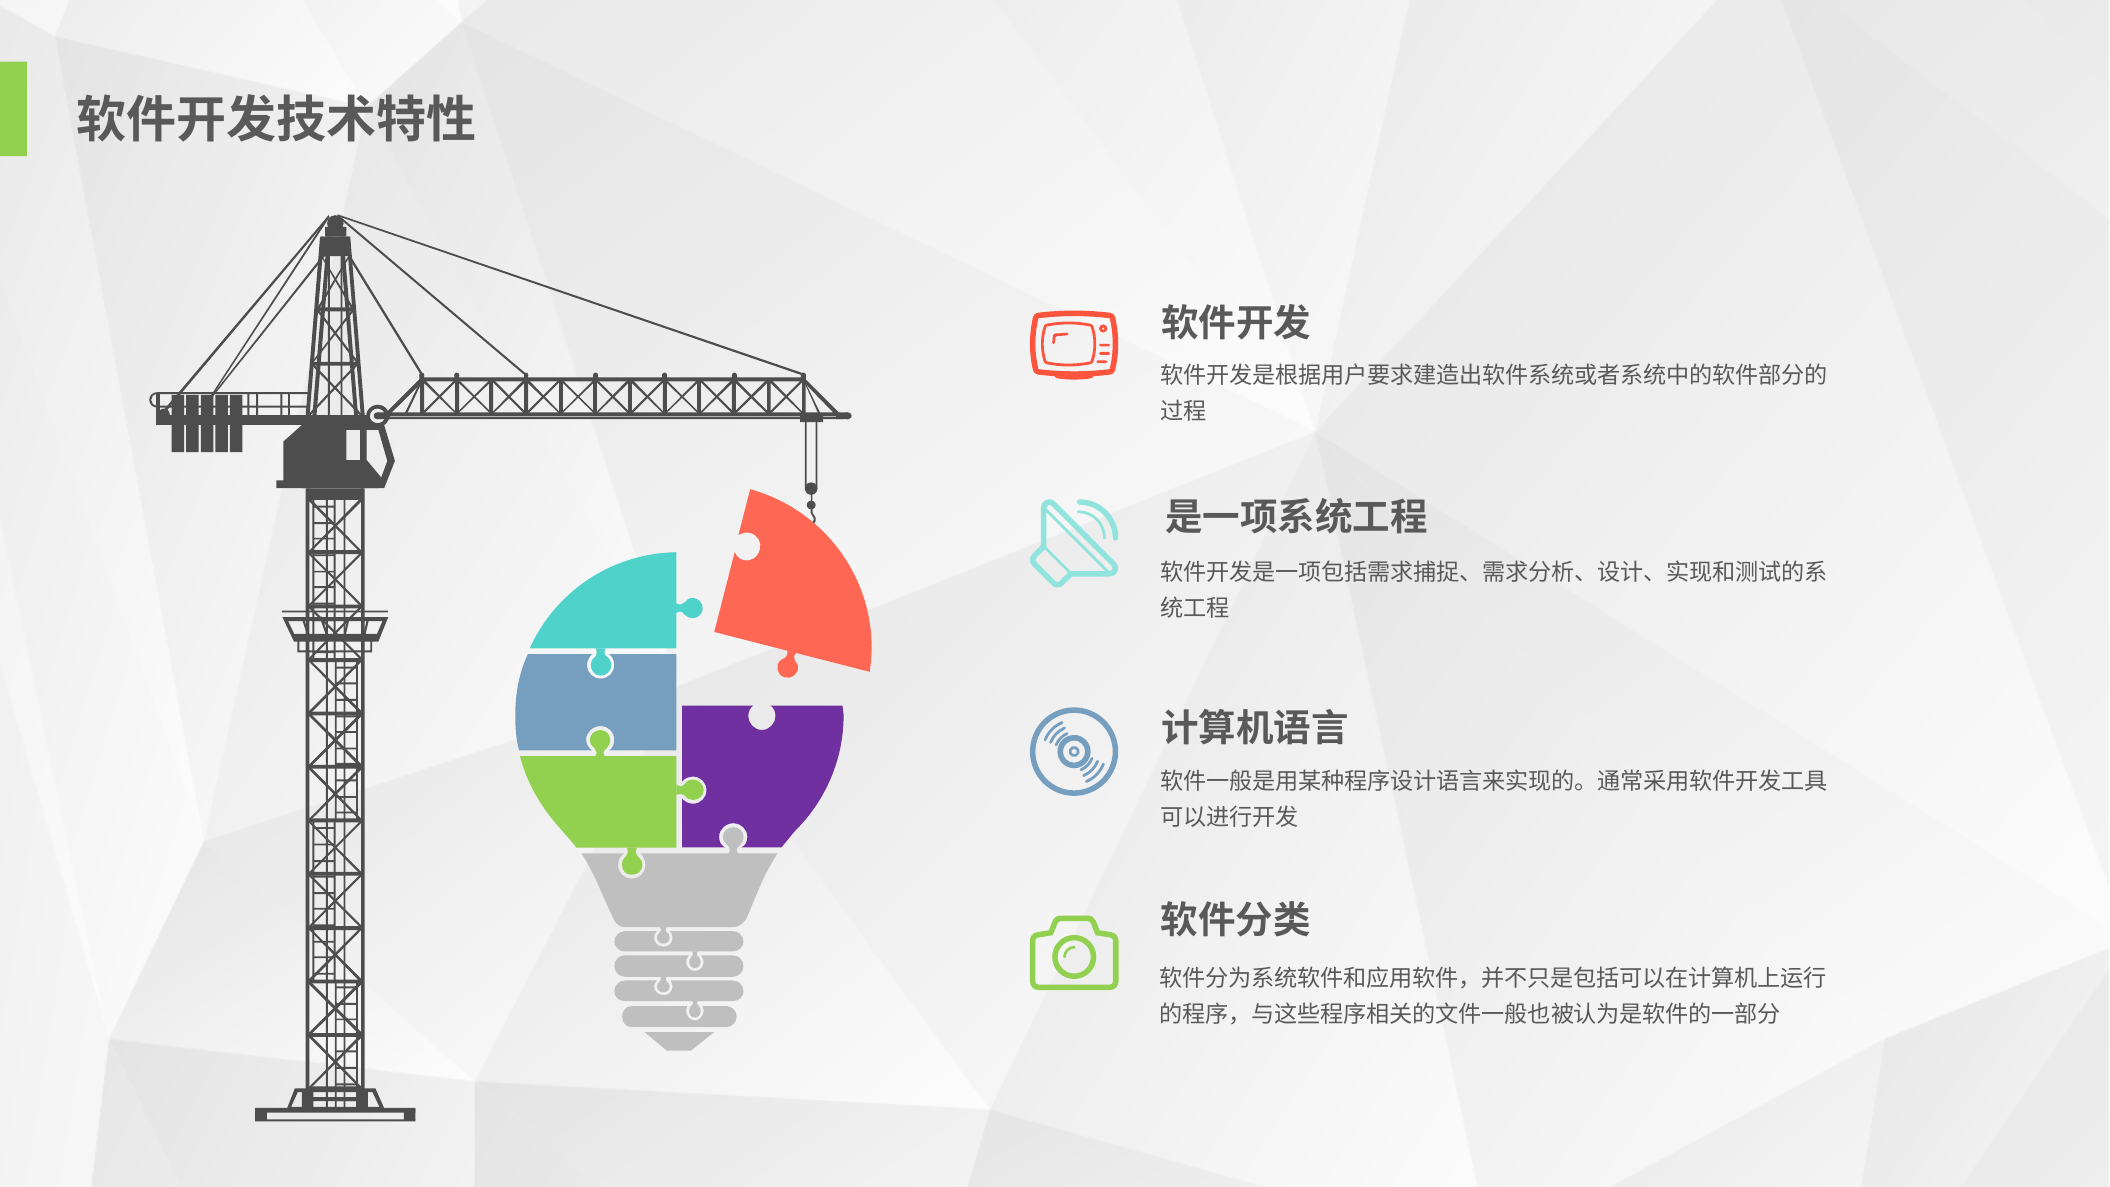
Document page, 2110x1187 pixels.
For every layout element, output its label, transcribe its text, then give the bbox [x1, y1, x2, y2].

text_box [1145, 475, 1846, 627]
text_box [1029, 499, 1119, 588]
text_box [1144, 875, 1846, 1032]
text_box 是一项系统工程 [1150, 471, 1443, 475]
text_box 软件开发技术特性 [61, 61, 492, 155]
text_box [1029, 707, 1119, 796]
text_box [1145, 278, 1846, 430]
picture [0, 0, 2110, 1187]
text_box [149, 214, 883, 1122]
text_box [1145, 683, 1846, 835]
text_box [0, 61, 28, 157]
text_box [1029, 915, 1119, 991]
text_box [1029, 310, 1119, 380]
